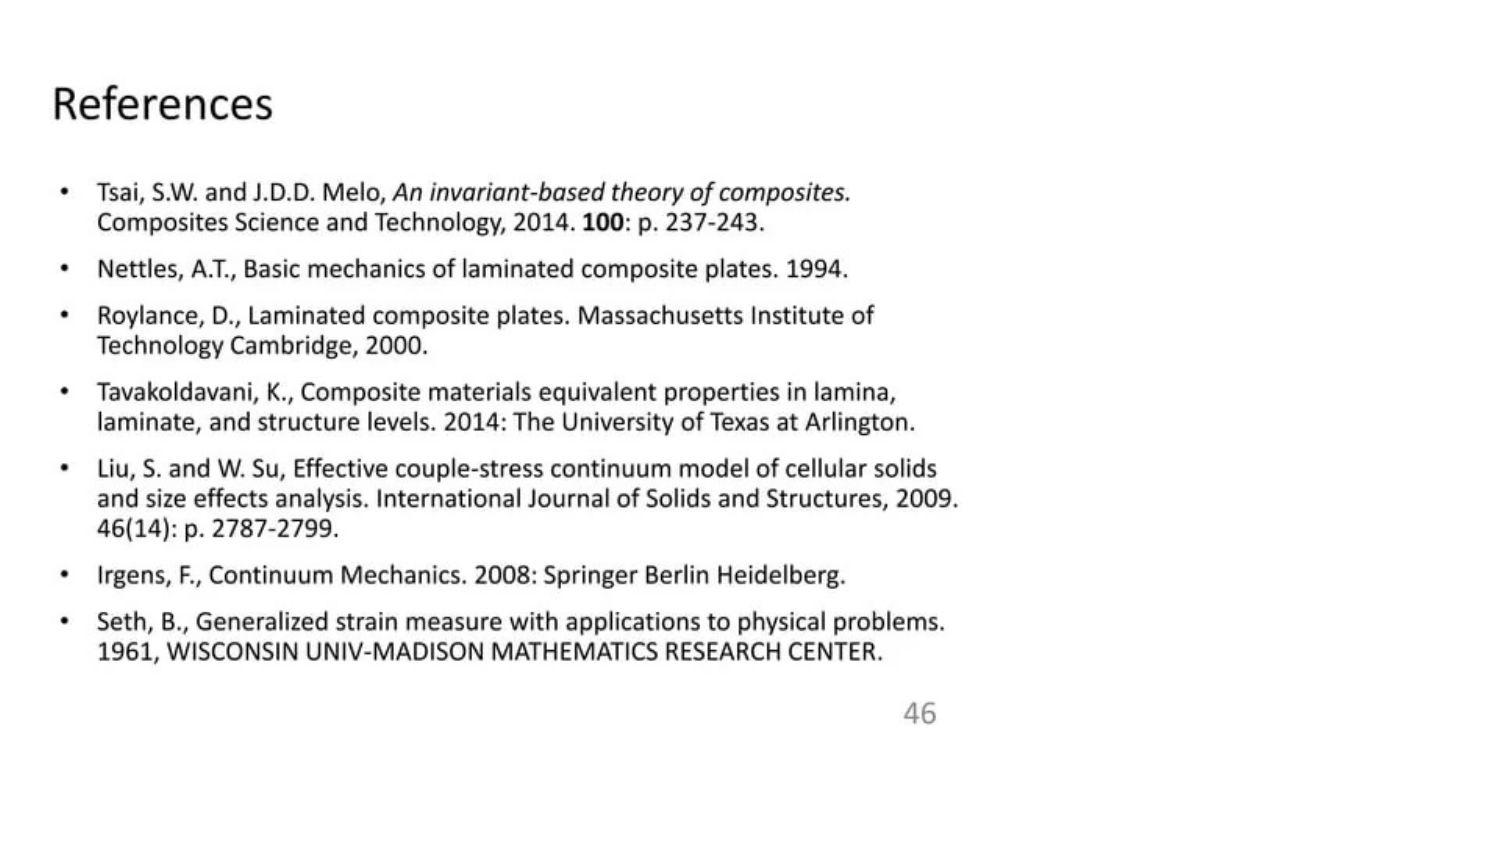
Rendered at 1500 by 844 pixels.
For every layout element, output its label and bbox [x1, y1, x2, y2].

picture [0, 0, 997, 748]
